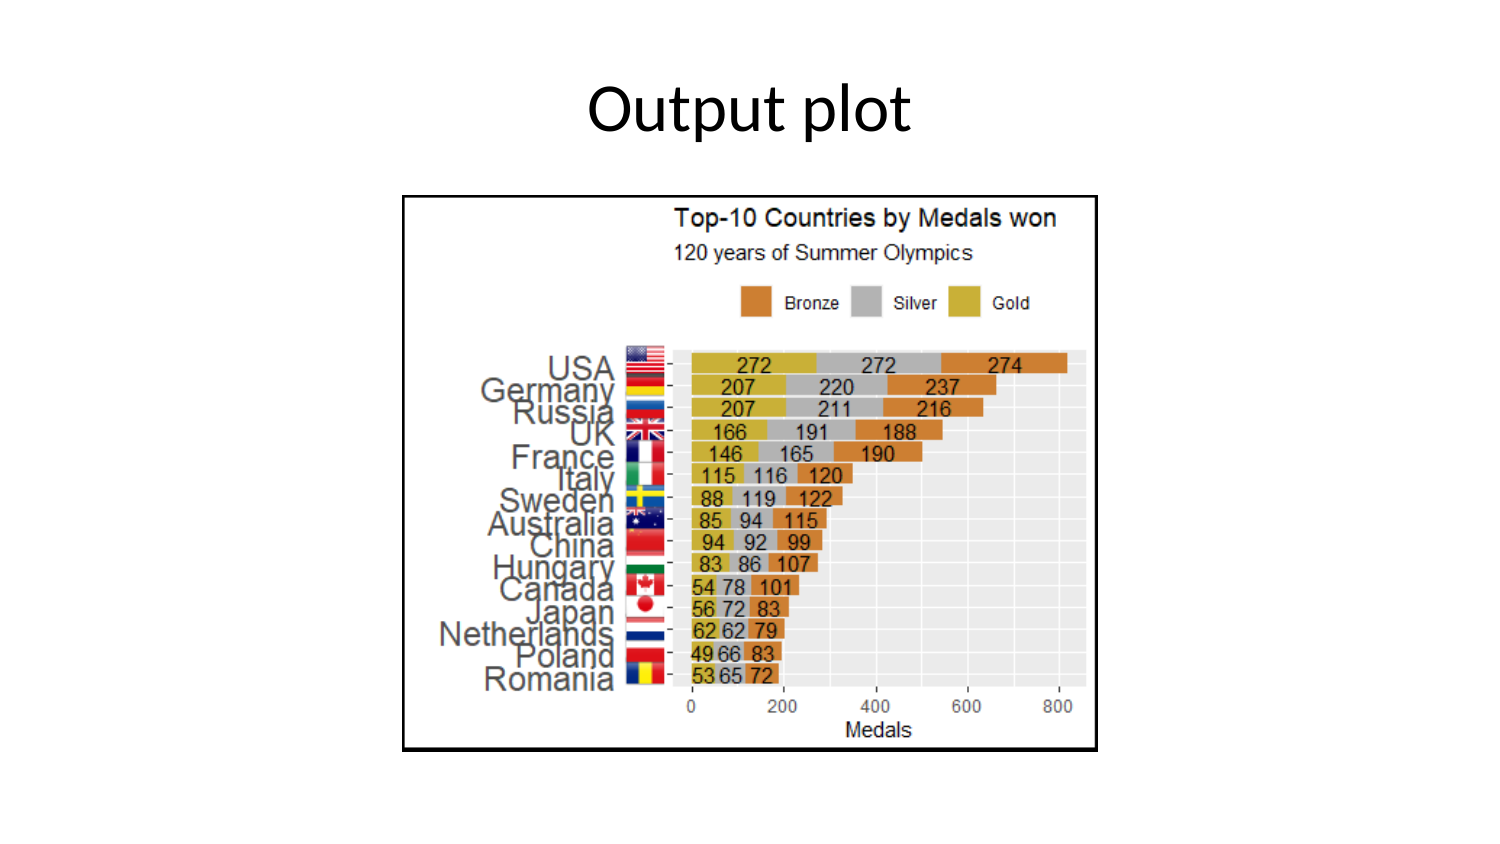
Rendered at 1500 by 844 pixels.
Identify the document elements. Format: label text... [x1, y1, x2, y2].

picture [401, 195, 1099, 753]
title Output plot [75, 33, 1425, 175]
